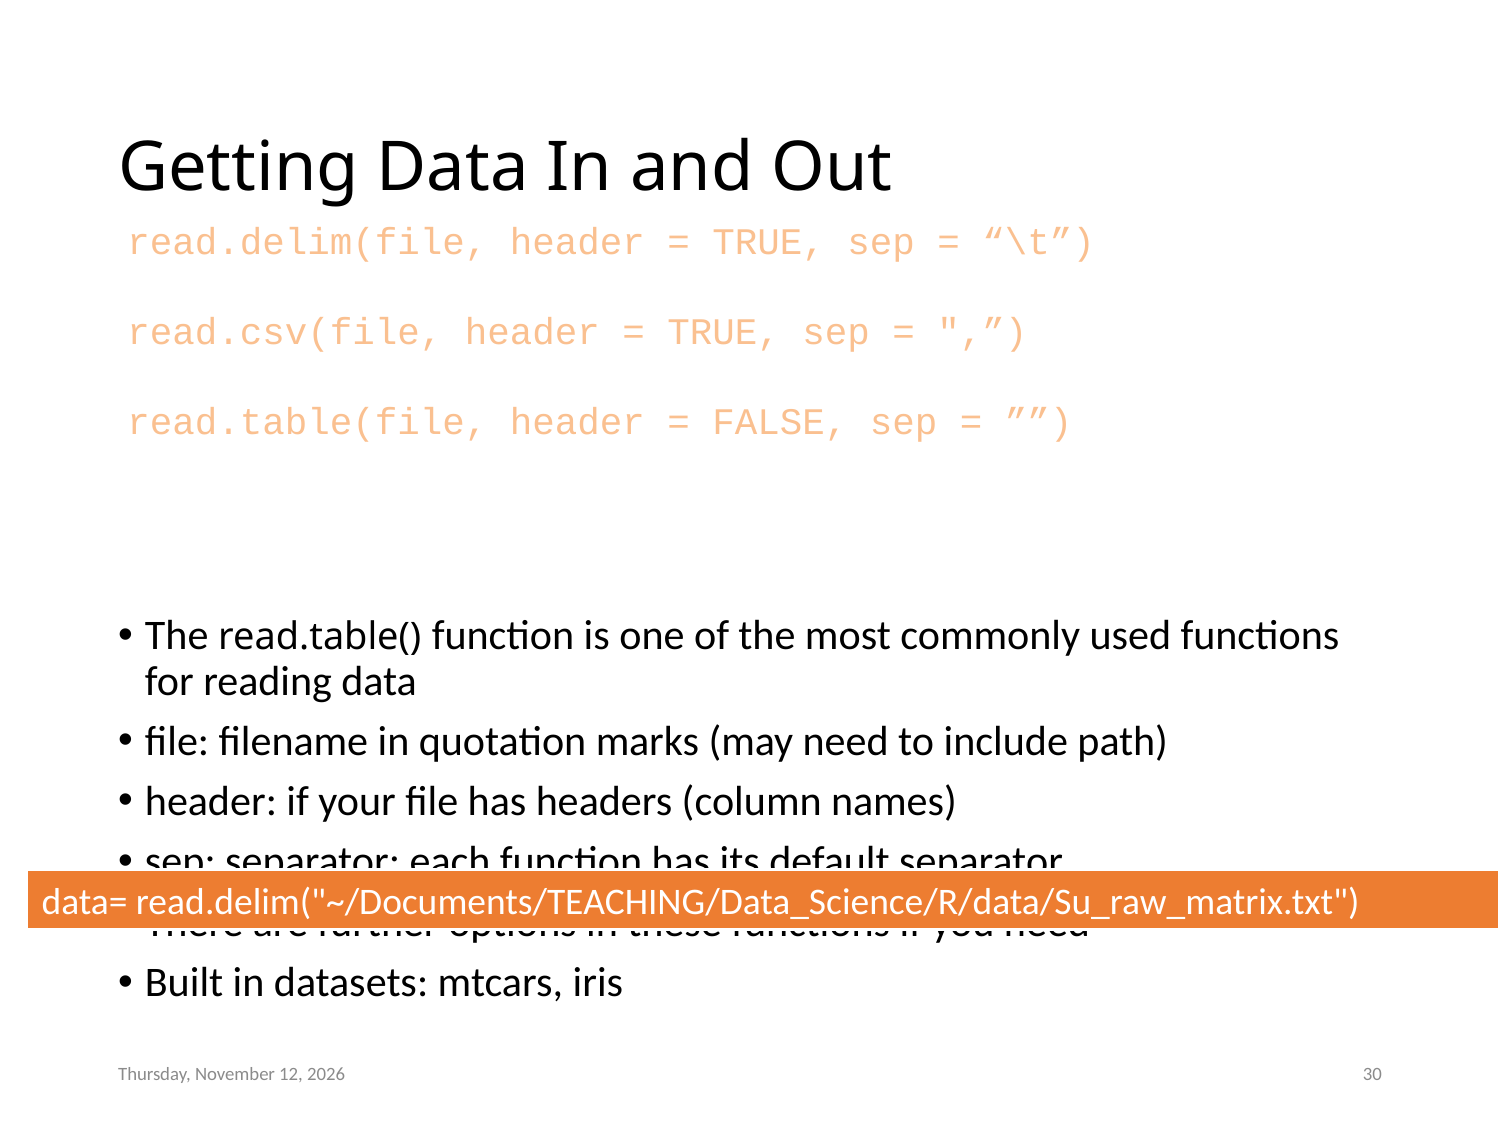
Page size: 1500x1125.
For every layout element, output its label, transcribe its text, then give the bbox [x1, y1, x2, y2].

title Getting Data In and Out [103, 59, 1397, 278]
list The read.table() function is one of the most commonly used functions for reading data file: filename in quotation marks (may need to include path) header: if your file has headers (column names) sep: separator; each function has its default separator There are further options in these functions if you need Built in datasets: mtcars, iris [103, 931, 1397, 1014]
text_box read.delim(file, header = TRUE, sep = “\t”) read.csv(file, header = TRUE, sep = ",”) read.table(file, header = FALSE, sep = ””) [112, 209, 1414, 539]
text_box data= read.delim("~/Documents/TEACHING/Data_Science/R/data/Su_raw_matrix.txt") [25, 868, 1500, 931]
list The read.table() function is one of the most commonly used functions for reading data file: filename in quotation marks (may need to include path) header: if your file has headers (column names) sep: separator; each function has its default separator There are further options in these functions if you need Built in datasets: mtcars, iris [103, 299, 1397, 868]
slide_number 30 [1059, 1042, 1397, 1103]
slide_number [103, 1042, 441, 1103]
